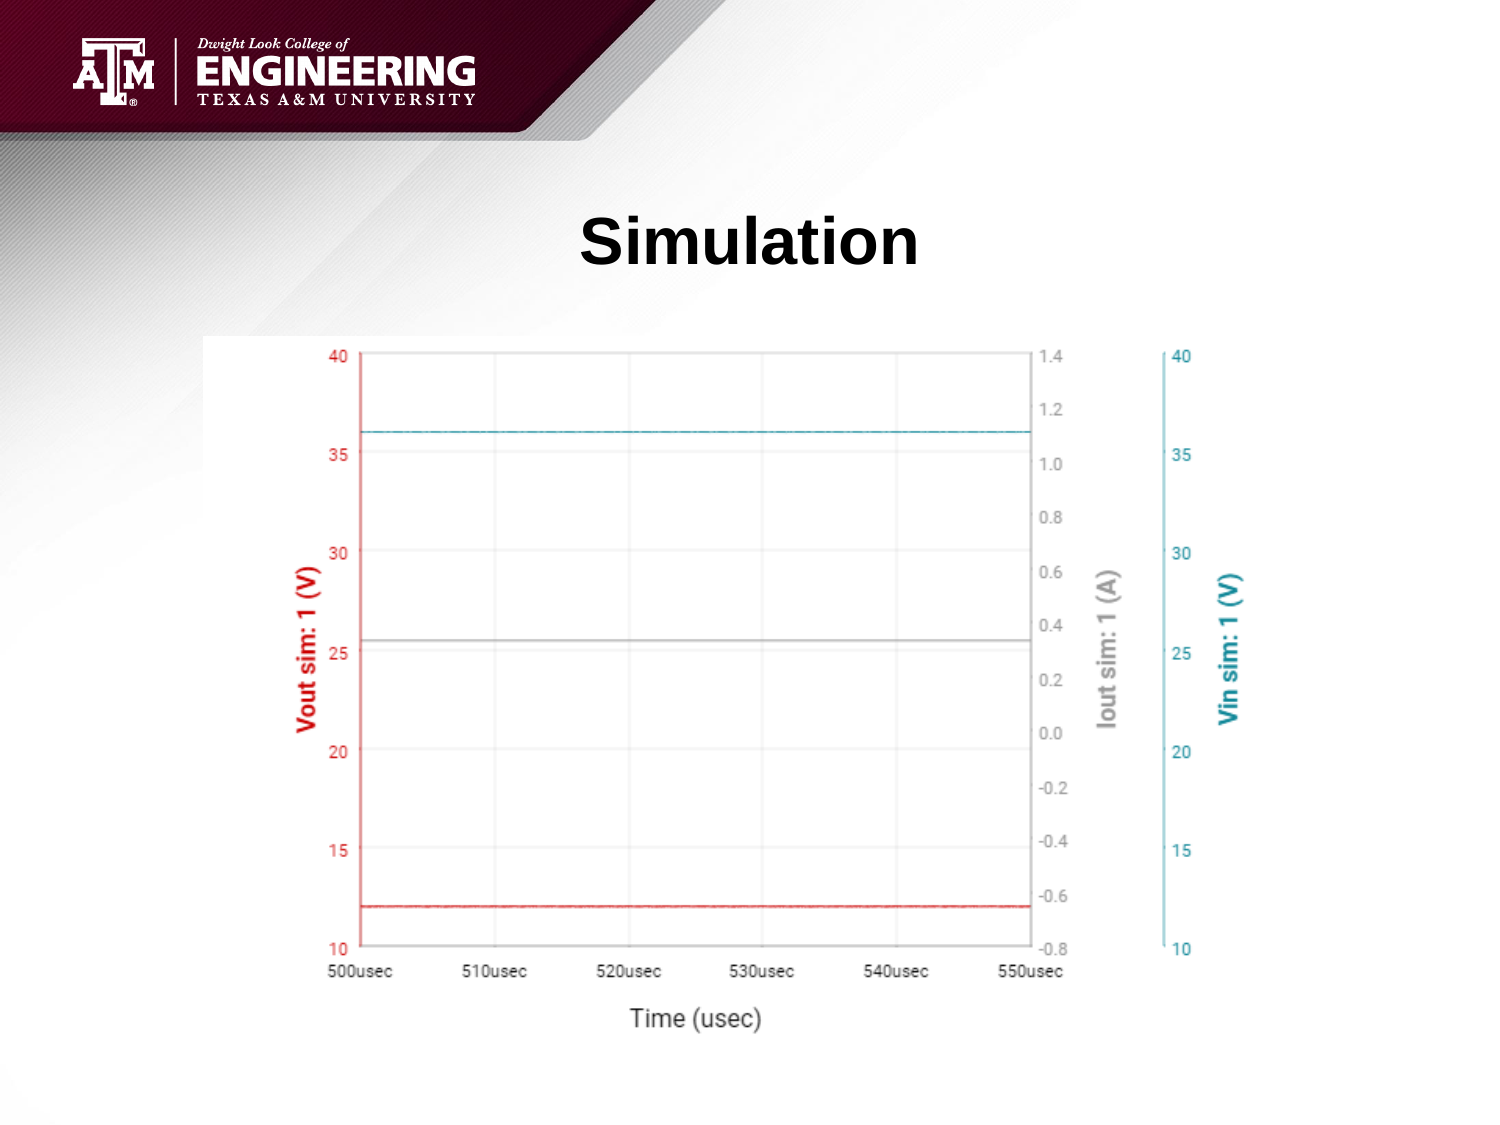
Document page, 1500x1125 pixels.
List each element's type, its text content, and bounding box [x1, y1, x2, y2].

title Simulation [75, 172, 1425, 304]
picture [0, 0, 1500, 1125]
